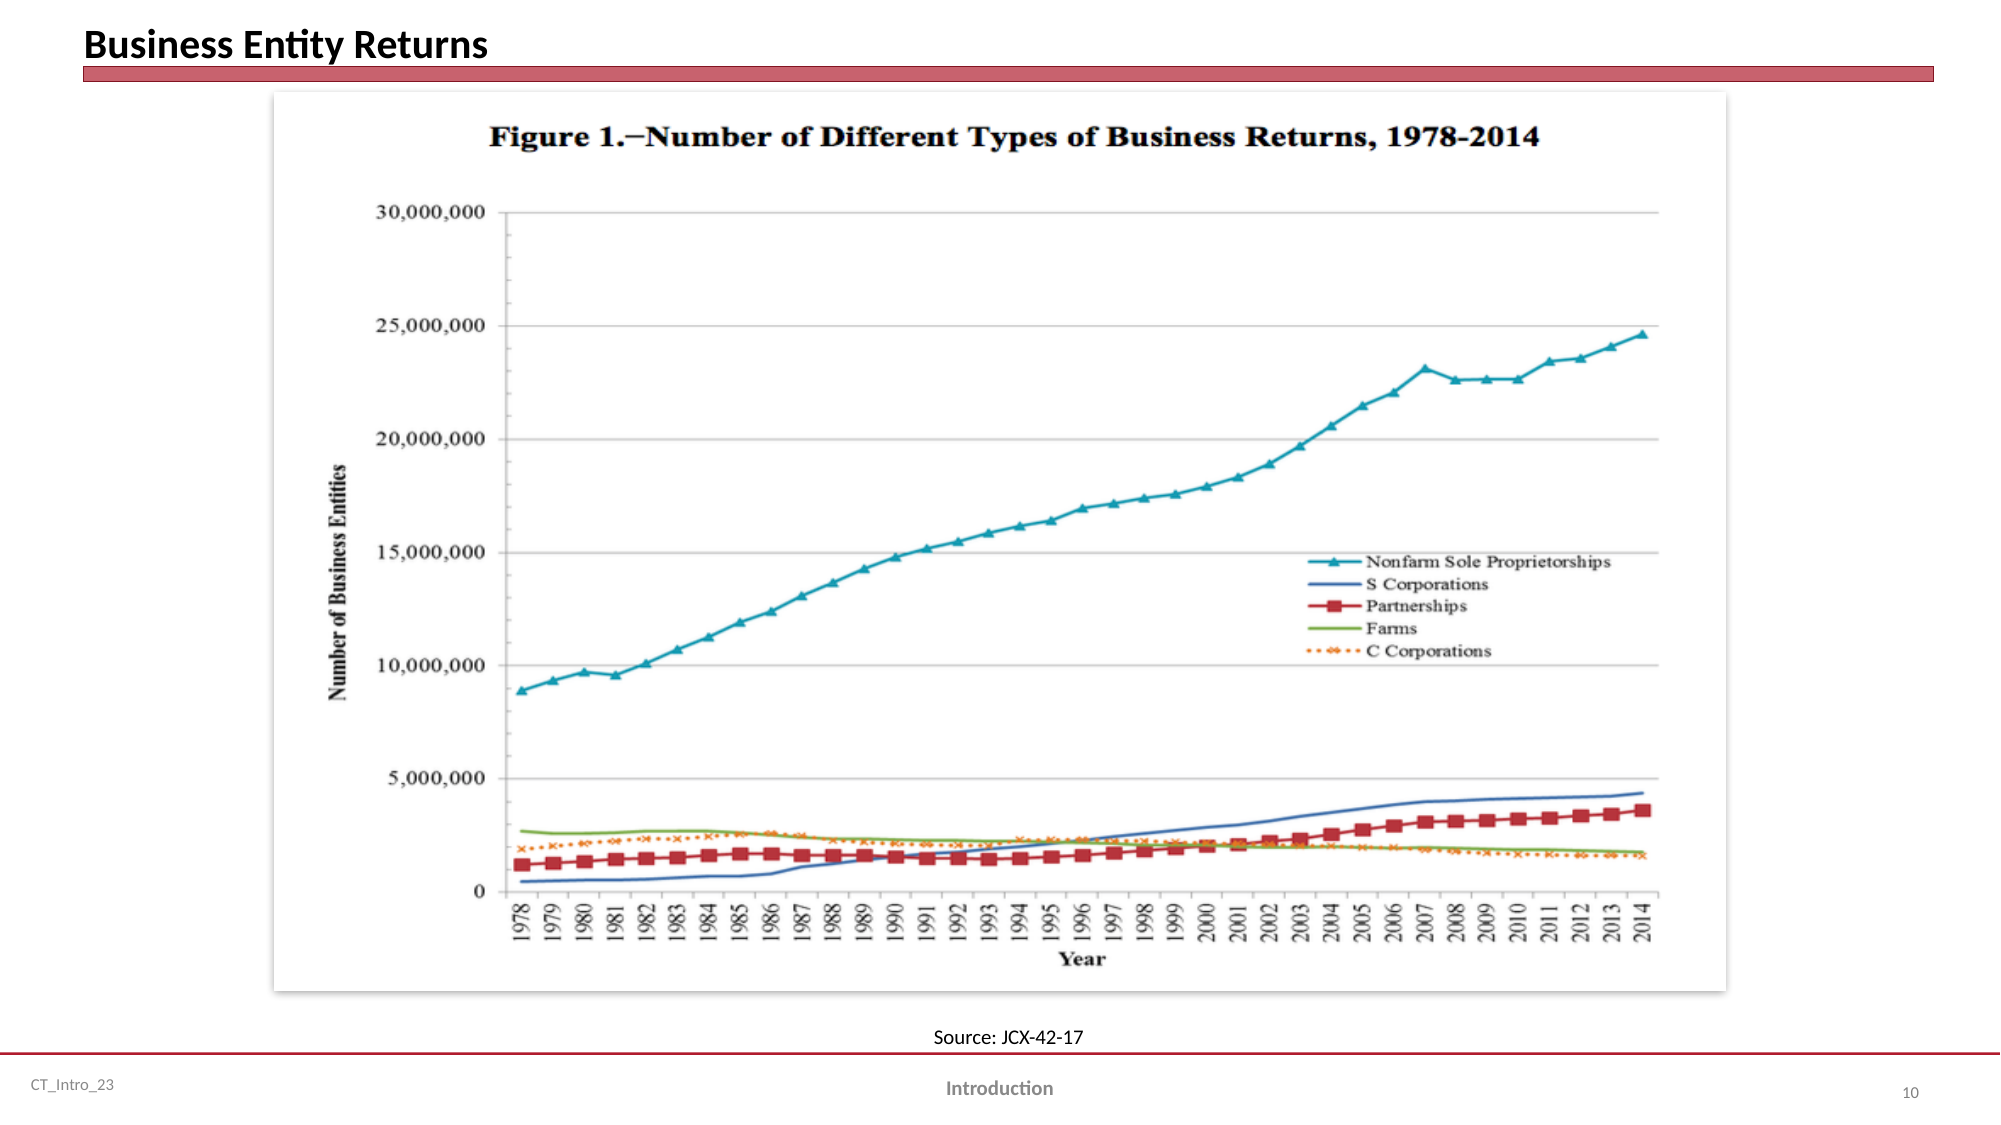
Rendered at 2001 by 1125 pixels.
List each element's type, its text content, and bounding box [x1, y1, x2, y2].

slide_number 10 [1834, 1061, 1934, 1122]
text_box Source: JCX-42-17 [919, 1016, 1099, 1056]
footer Introduction [683, 1056, 1317, 1117]
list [288, 106, 1712, 977]
title Business Entity Returns [83, 6, 1935, 67]
